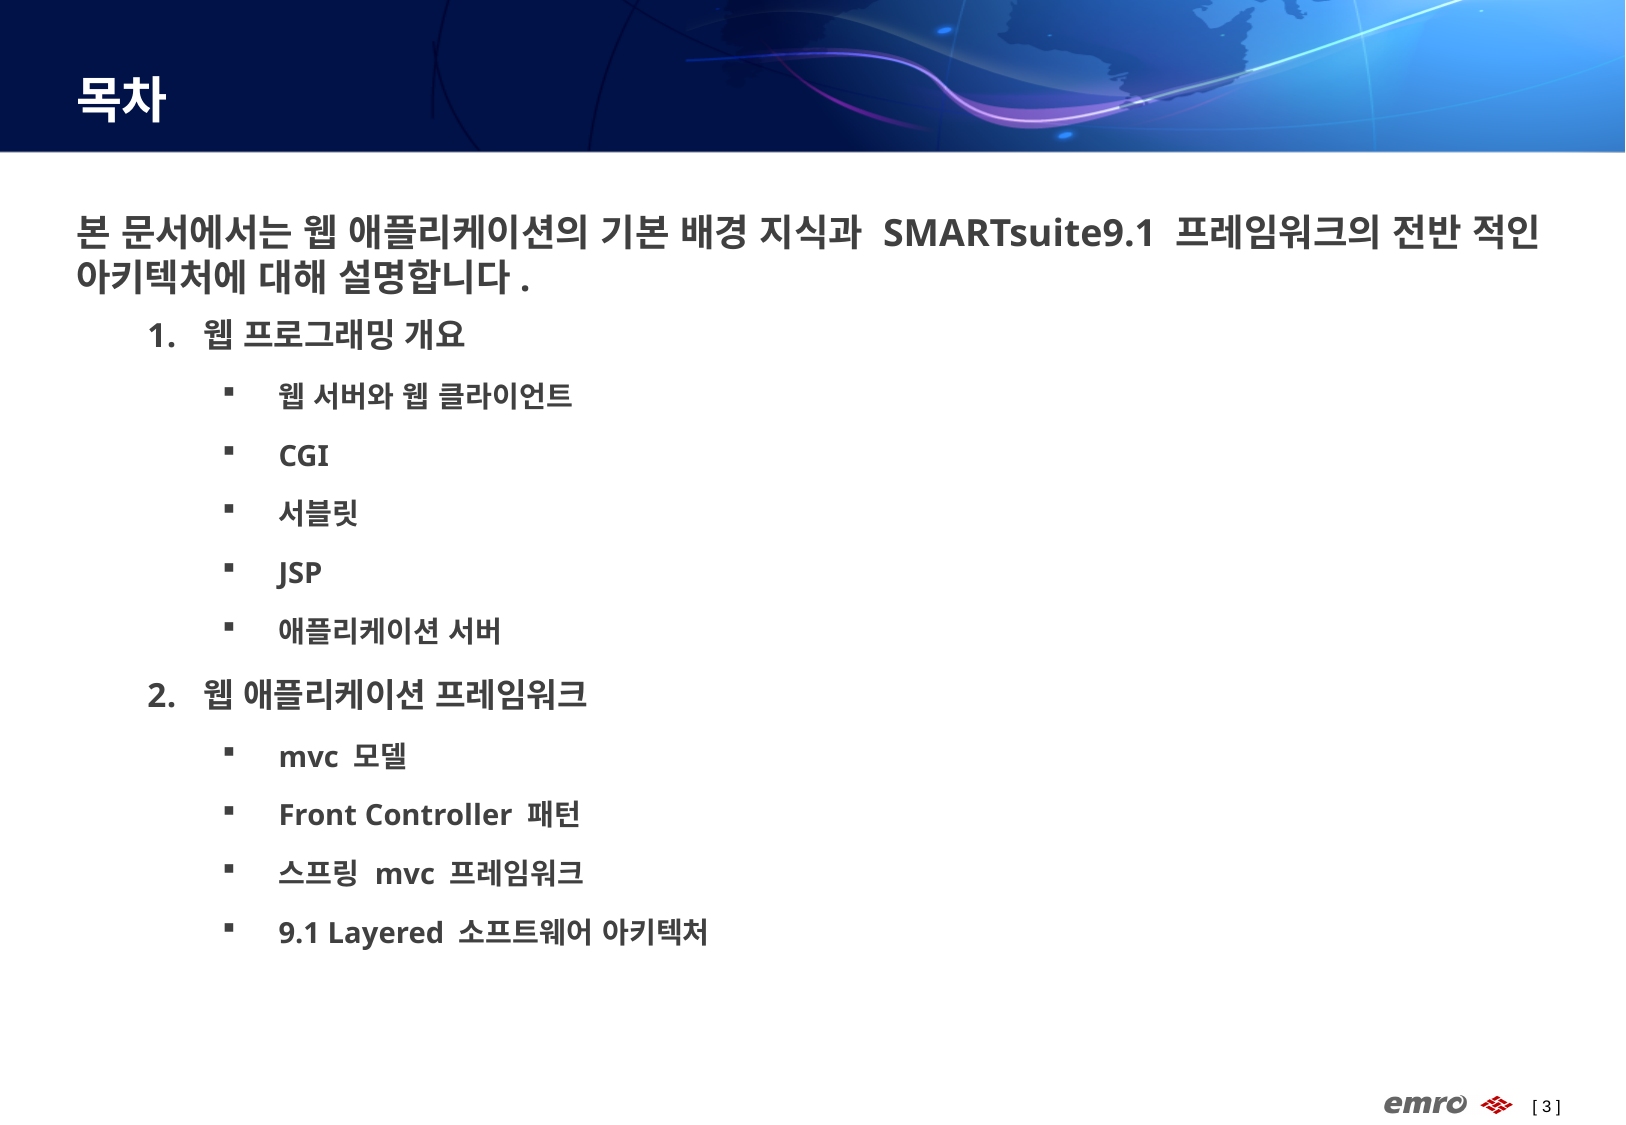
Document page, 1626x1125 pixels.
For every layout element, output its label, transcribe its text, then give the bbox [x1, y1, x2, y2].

text_box 본 문서에서는 웹 애플리케이션의 기본 배경 지식과 SMARTsuite9.1 프레임워크의 전반 적인 아키텍처에 대해 설명합니다. [61, 201, 1578, 307]
title 목차 [61, 58, 1350, 139]
picture [1384, 1095, 1513, 1115]
picture [0, 0, 1625, 152]
text_box 웹 프로그래밍 개요 웹 서버와 웹 클라이언트 CGI 서블릿 JSP 애플리케이션 서버 웹 애플리케이션 프레임워크 mvc 모델 Front Controller 패턴 스프링 mvc 프레임워크 9.1 Layered 소프트웨어 아키텍처 [132, 287, 1504, 957]
